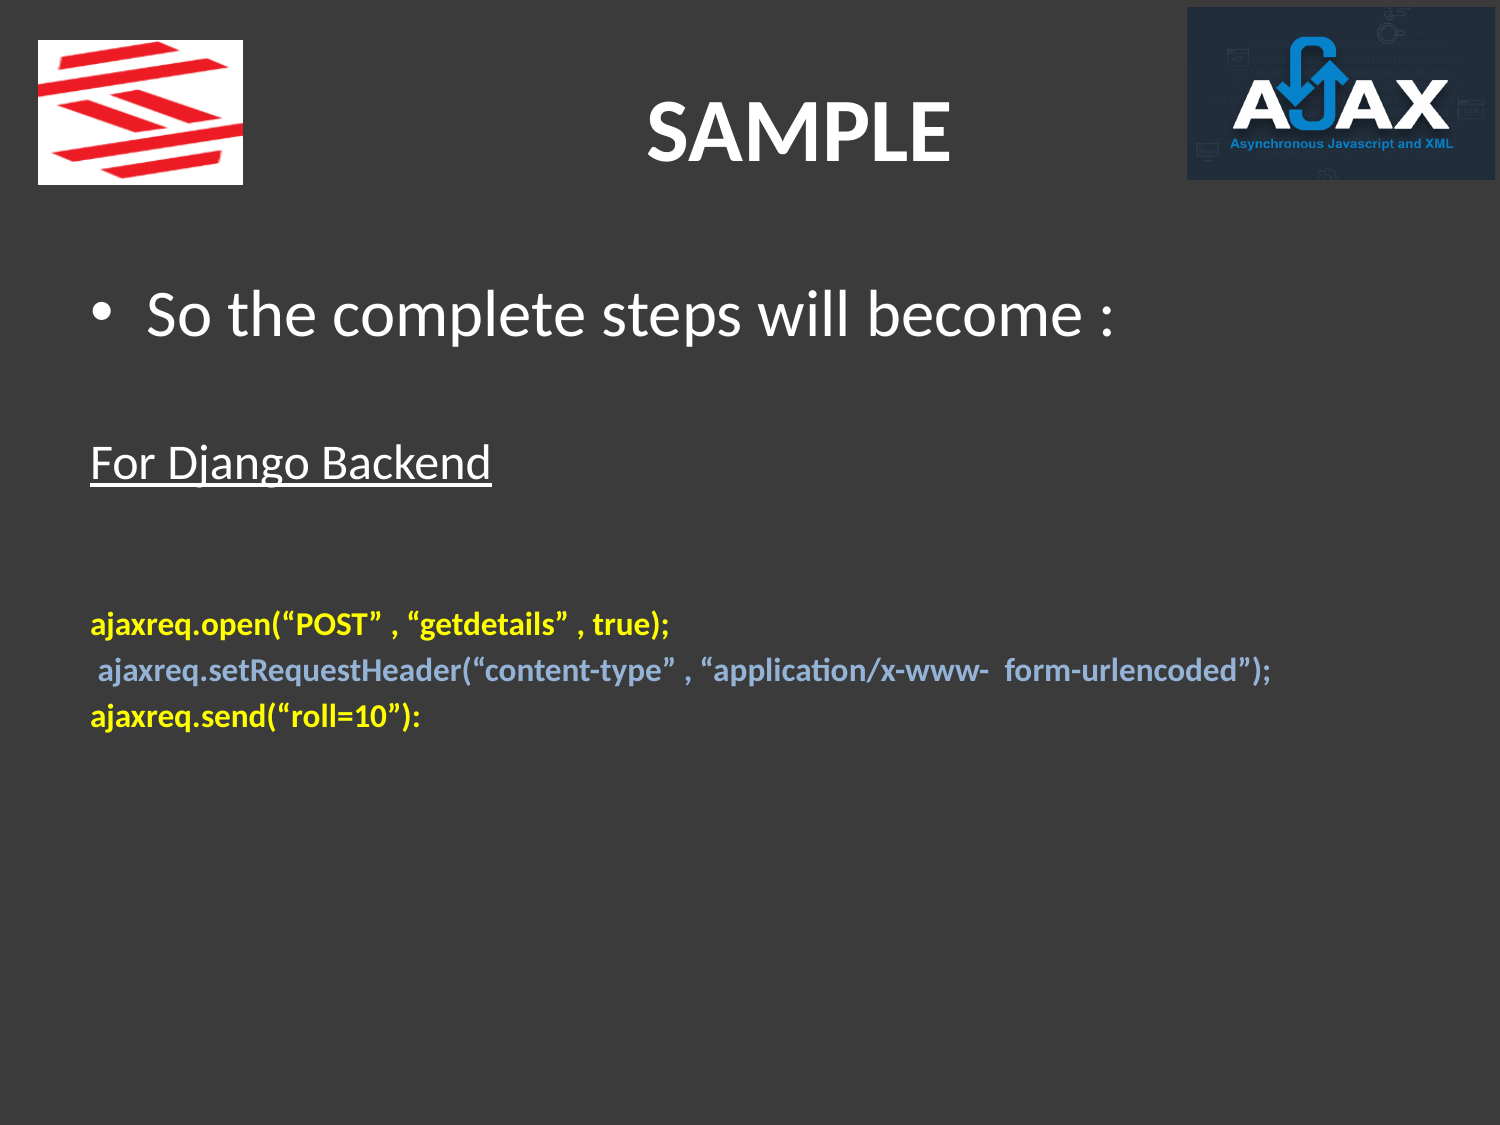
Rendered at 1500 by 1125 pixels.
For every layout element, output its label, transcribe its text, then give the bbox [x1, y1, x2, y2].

picture [1186, 7, 1495, 181]
title SAMPLE [247, 62, 1184, 187]
list So the complete steps will become : For Django Backend ajaxreq.open(“POST” , “getdetails” , true); ajaxreq.setRequestHeader(“content-type” , “application/x-www- form-urlencoded”); ajaxreq.send(“roll=10”): [75, 262, 1425, 1005]
picture [37, 40, 243, 185]
title SAMPLE [1496, 62, 1500, 187]
